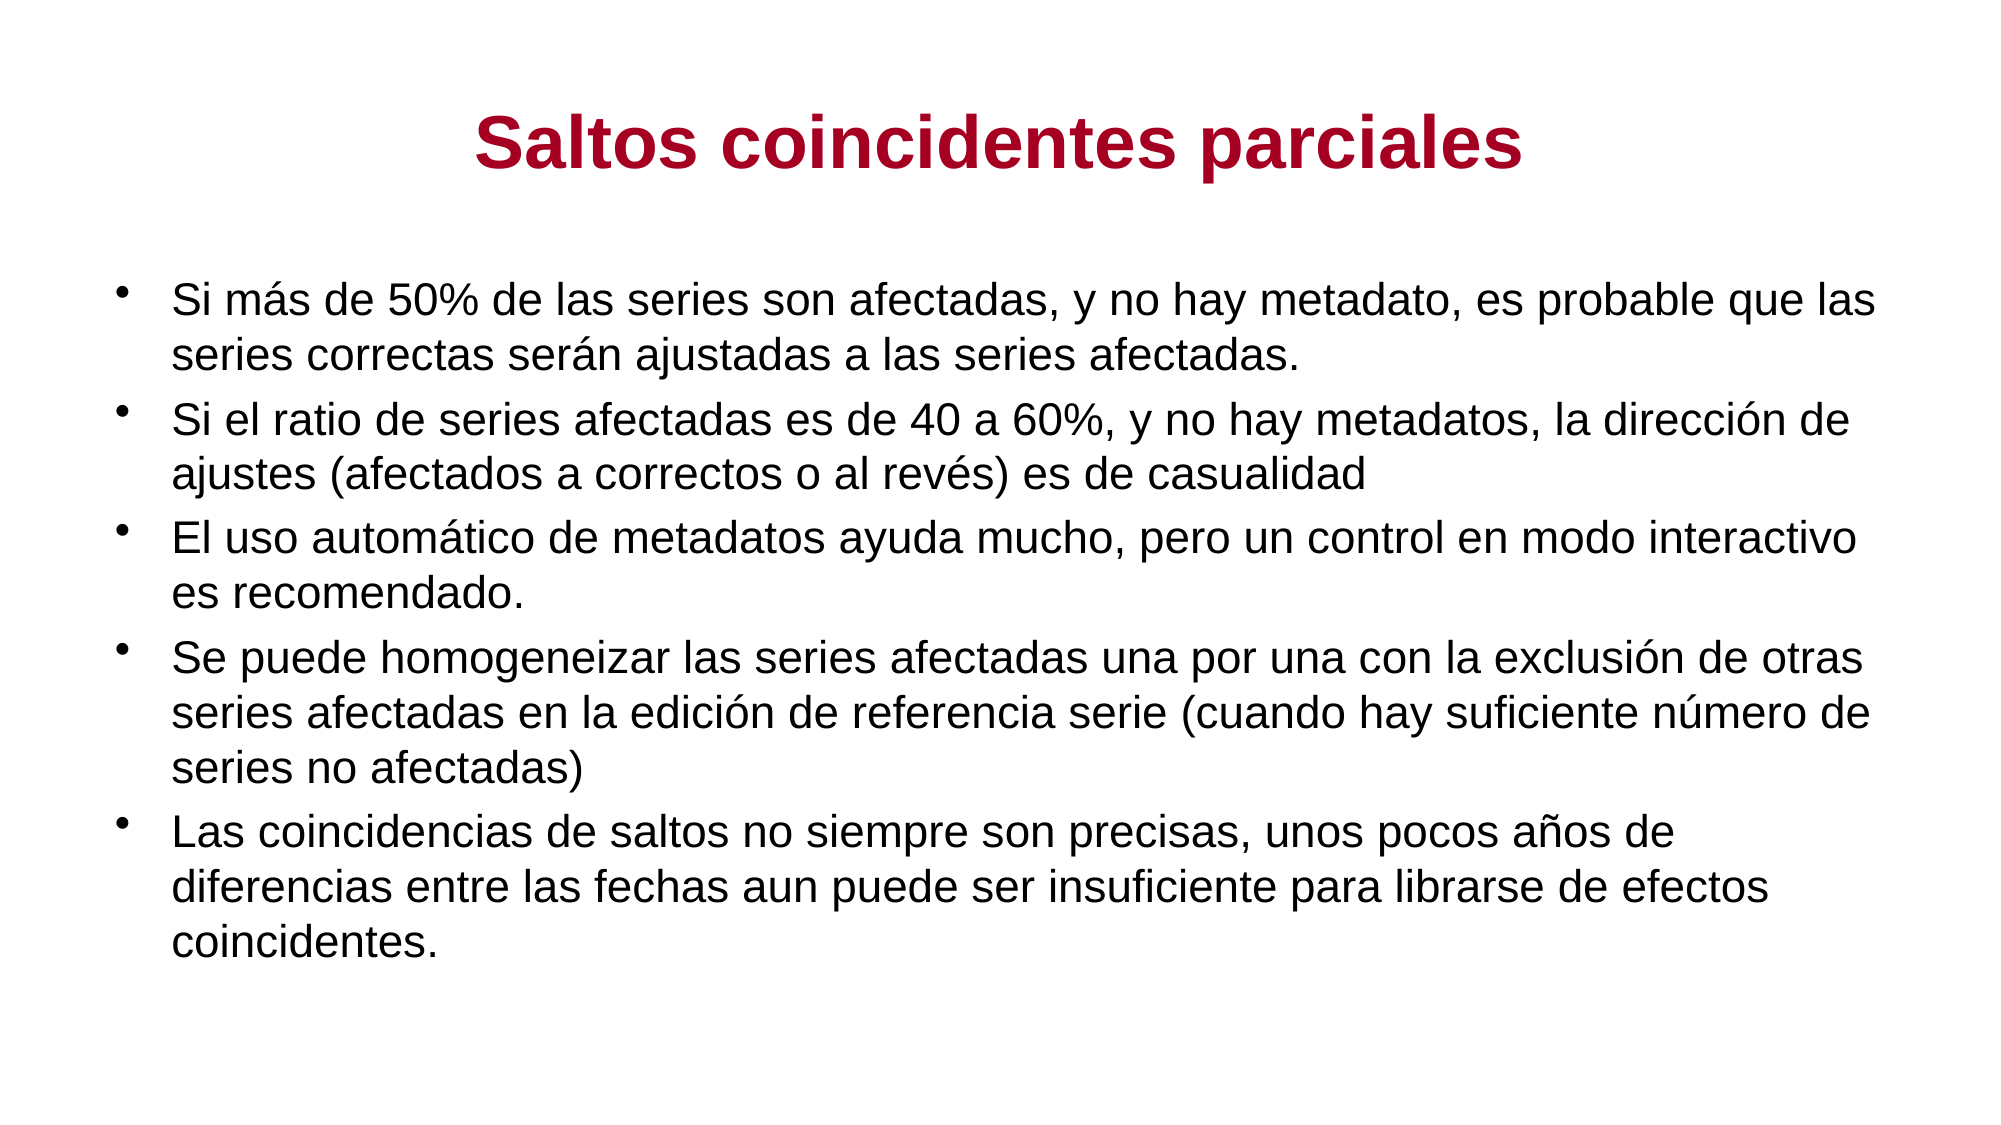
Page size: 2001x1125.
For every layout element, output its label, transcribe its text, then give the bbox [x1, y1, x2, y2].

title Saltos coincidentes parciales [99, 45, 1900, 233]
list Si más de 50% de las series son afectadas, y no hay metadato, es probable que las series correctas serán ajustadas a las series afectadas. Si el ratio de series afectadas es de 40 a 60%, y no hay metadatos, la dirección de ajustes (afectados a correctos o al revés) es de casualidad El uso automático de metadatos ayuda mucho, pero un control en modo interactivo es recomendado. Se puede homogeneizar las series afectadas una por una con la exclusión de otras series afectadas en la edición de referencia serie (cuando hay suficiente número de series no afectadas) Las coincidencias de saltos no siempre son precisas, unos pocos años de diferencias entre las fechas aun puede ser insuficiente para librarse de efectos coincidentes. [99, 262, 1900, 1005]
